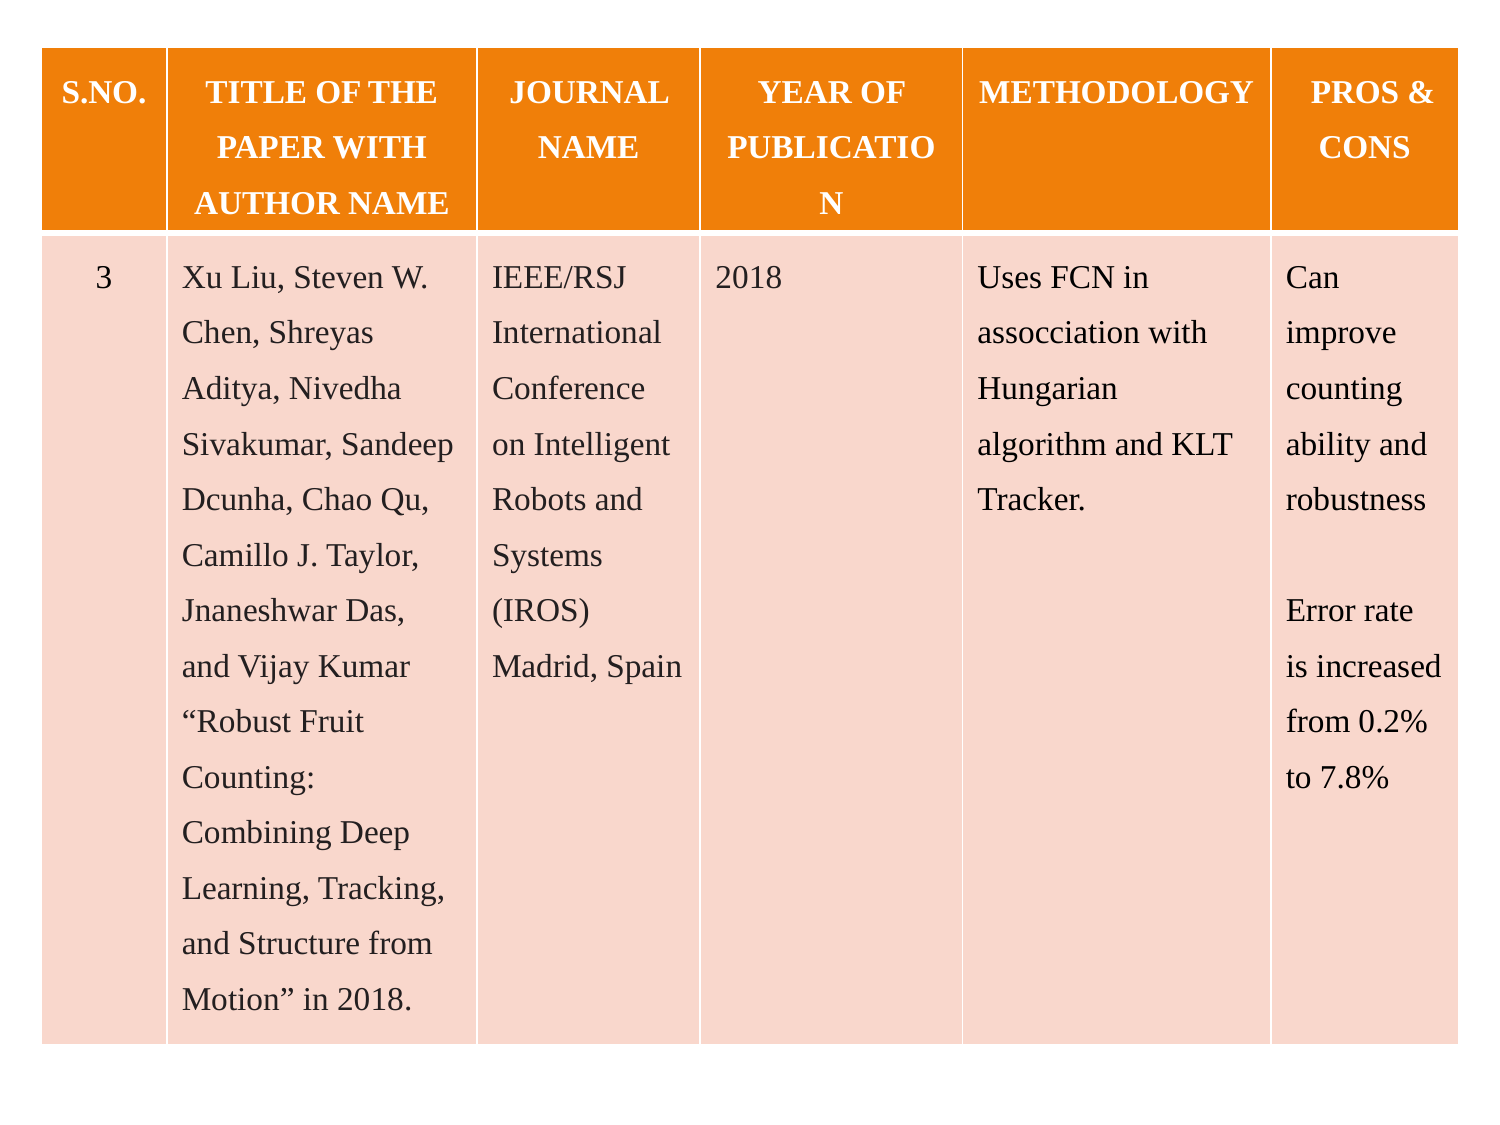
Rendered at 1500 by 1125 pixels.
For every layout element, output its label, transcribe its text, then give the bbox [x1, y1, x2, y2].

table_header METHODOLOGY [963, 48, 1270, 230]
table_header TITLE OF THE PAPER WITH AUTHOR NAME [168, 48, 476, 230]
table_header S.NO. [42, 48, 166, 230]
table_header JOURNAL NAME [478, 48, 699, 230]
table_cell Uses FCN in assocciation with Hungarian algorithm and KLT Tracker. [963, 236, 1270, 1044]
table_header PROS & CONS [1272, 48, 1458, 230]
table_cell 2018 [701, 236, 962, 1044]
table_header YEAR OF PUBLICATION [701, 48, 962, 230]
table_cell Xu Liu, Steven W. Chen, Shreyas Aditya, Nivedha Sivakumar, Sandeep Dcunha, Chao Qu, Camillo J. Taylor, Jnaneshwar Das, and Vijay Kumar “Robust Fruit Counting: Combining Deep Learning, Tracking, and Structure from Motion” in 2018. [168, 236, 476, 1044]
table_cell IEEE/RSJ International Conference on Intelligent Robots and Systems (IROS) Madrid, Spain [478, 236, 699, 1044]
table_cell Can improve counting ability and robustness Error rate is increased from 0.2% to 7.8% [1272, 236, 1458, 1044]
table_cell 3 [42, 236, 166, 1044]
